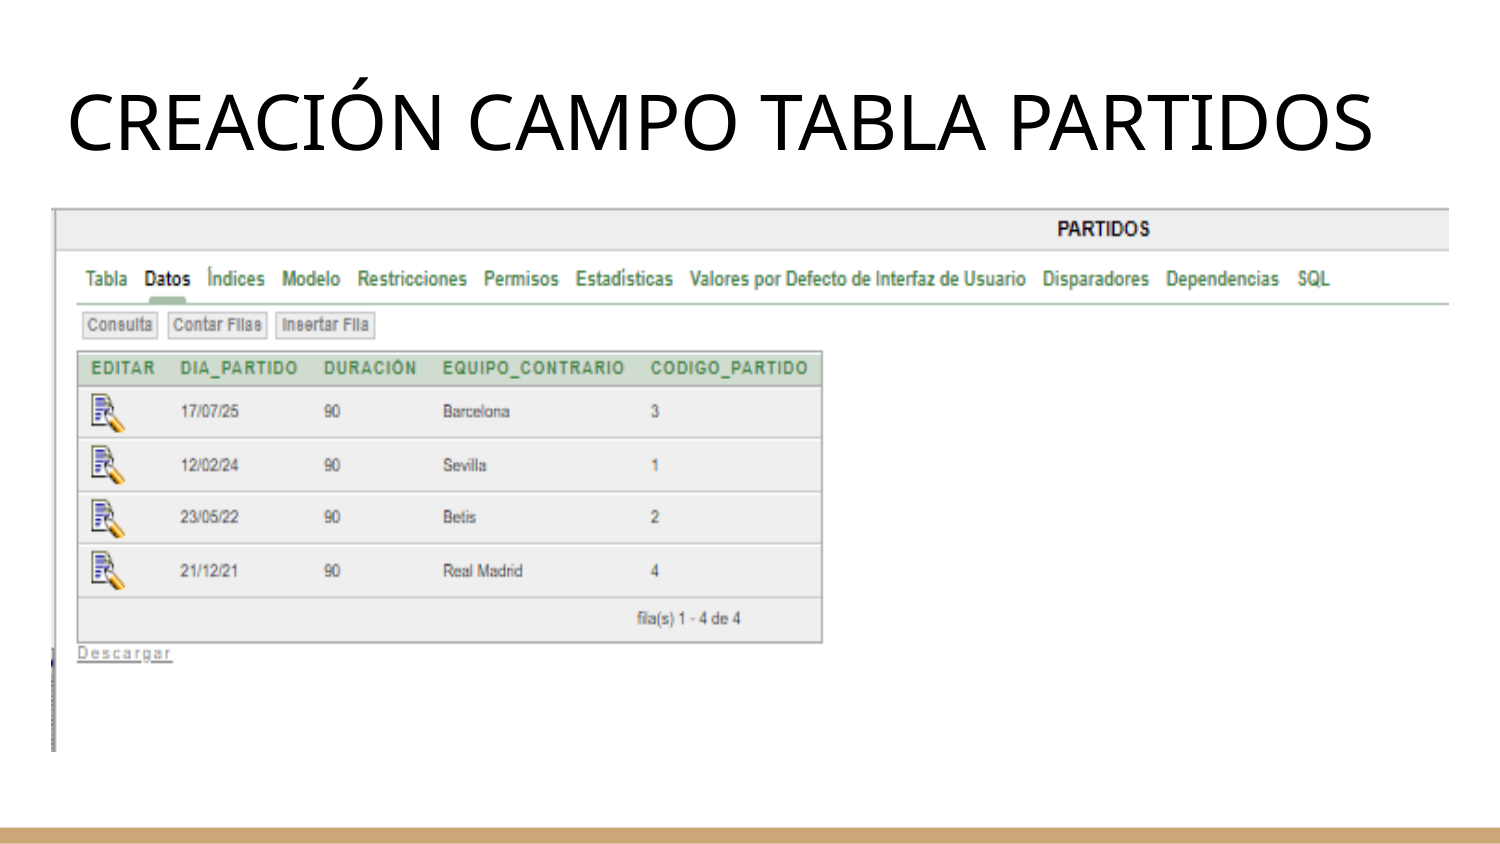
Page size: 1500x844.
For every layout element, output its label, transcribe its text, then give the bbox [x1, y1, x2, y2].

title CREACIÓN CAMPO TABLA PARTIDOS [51, 51, 1449, 189]
picture [50, 200, 1450, 752]
